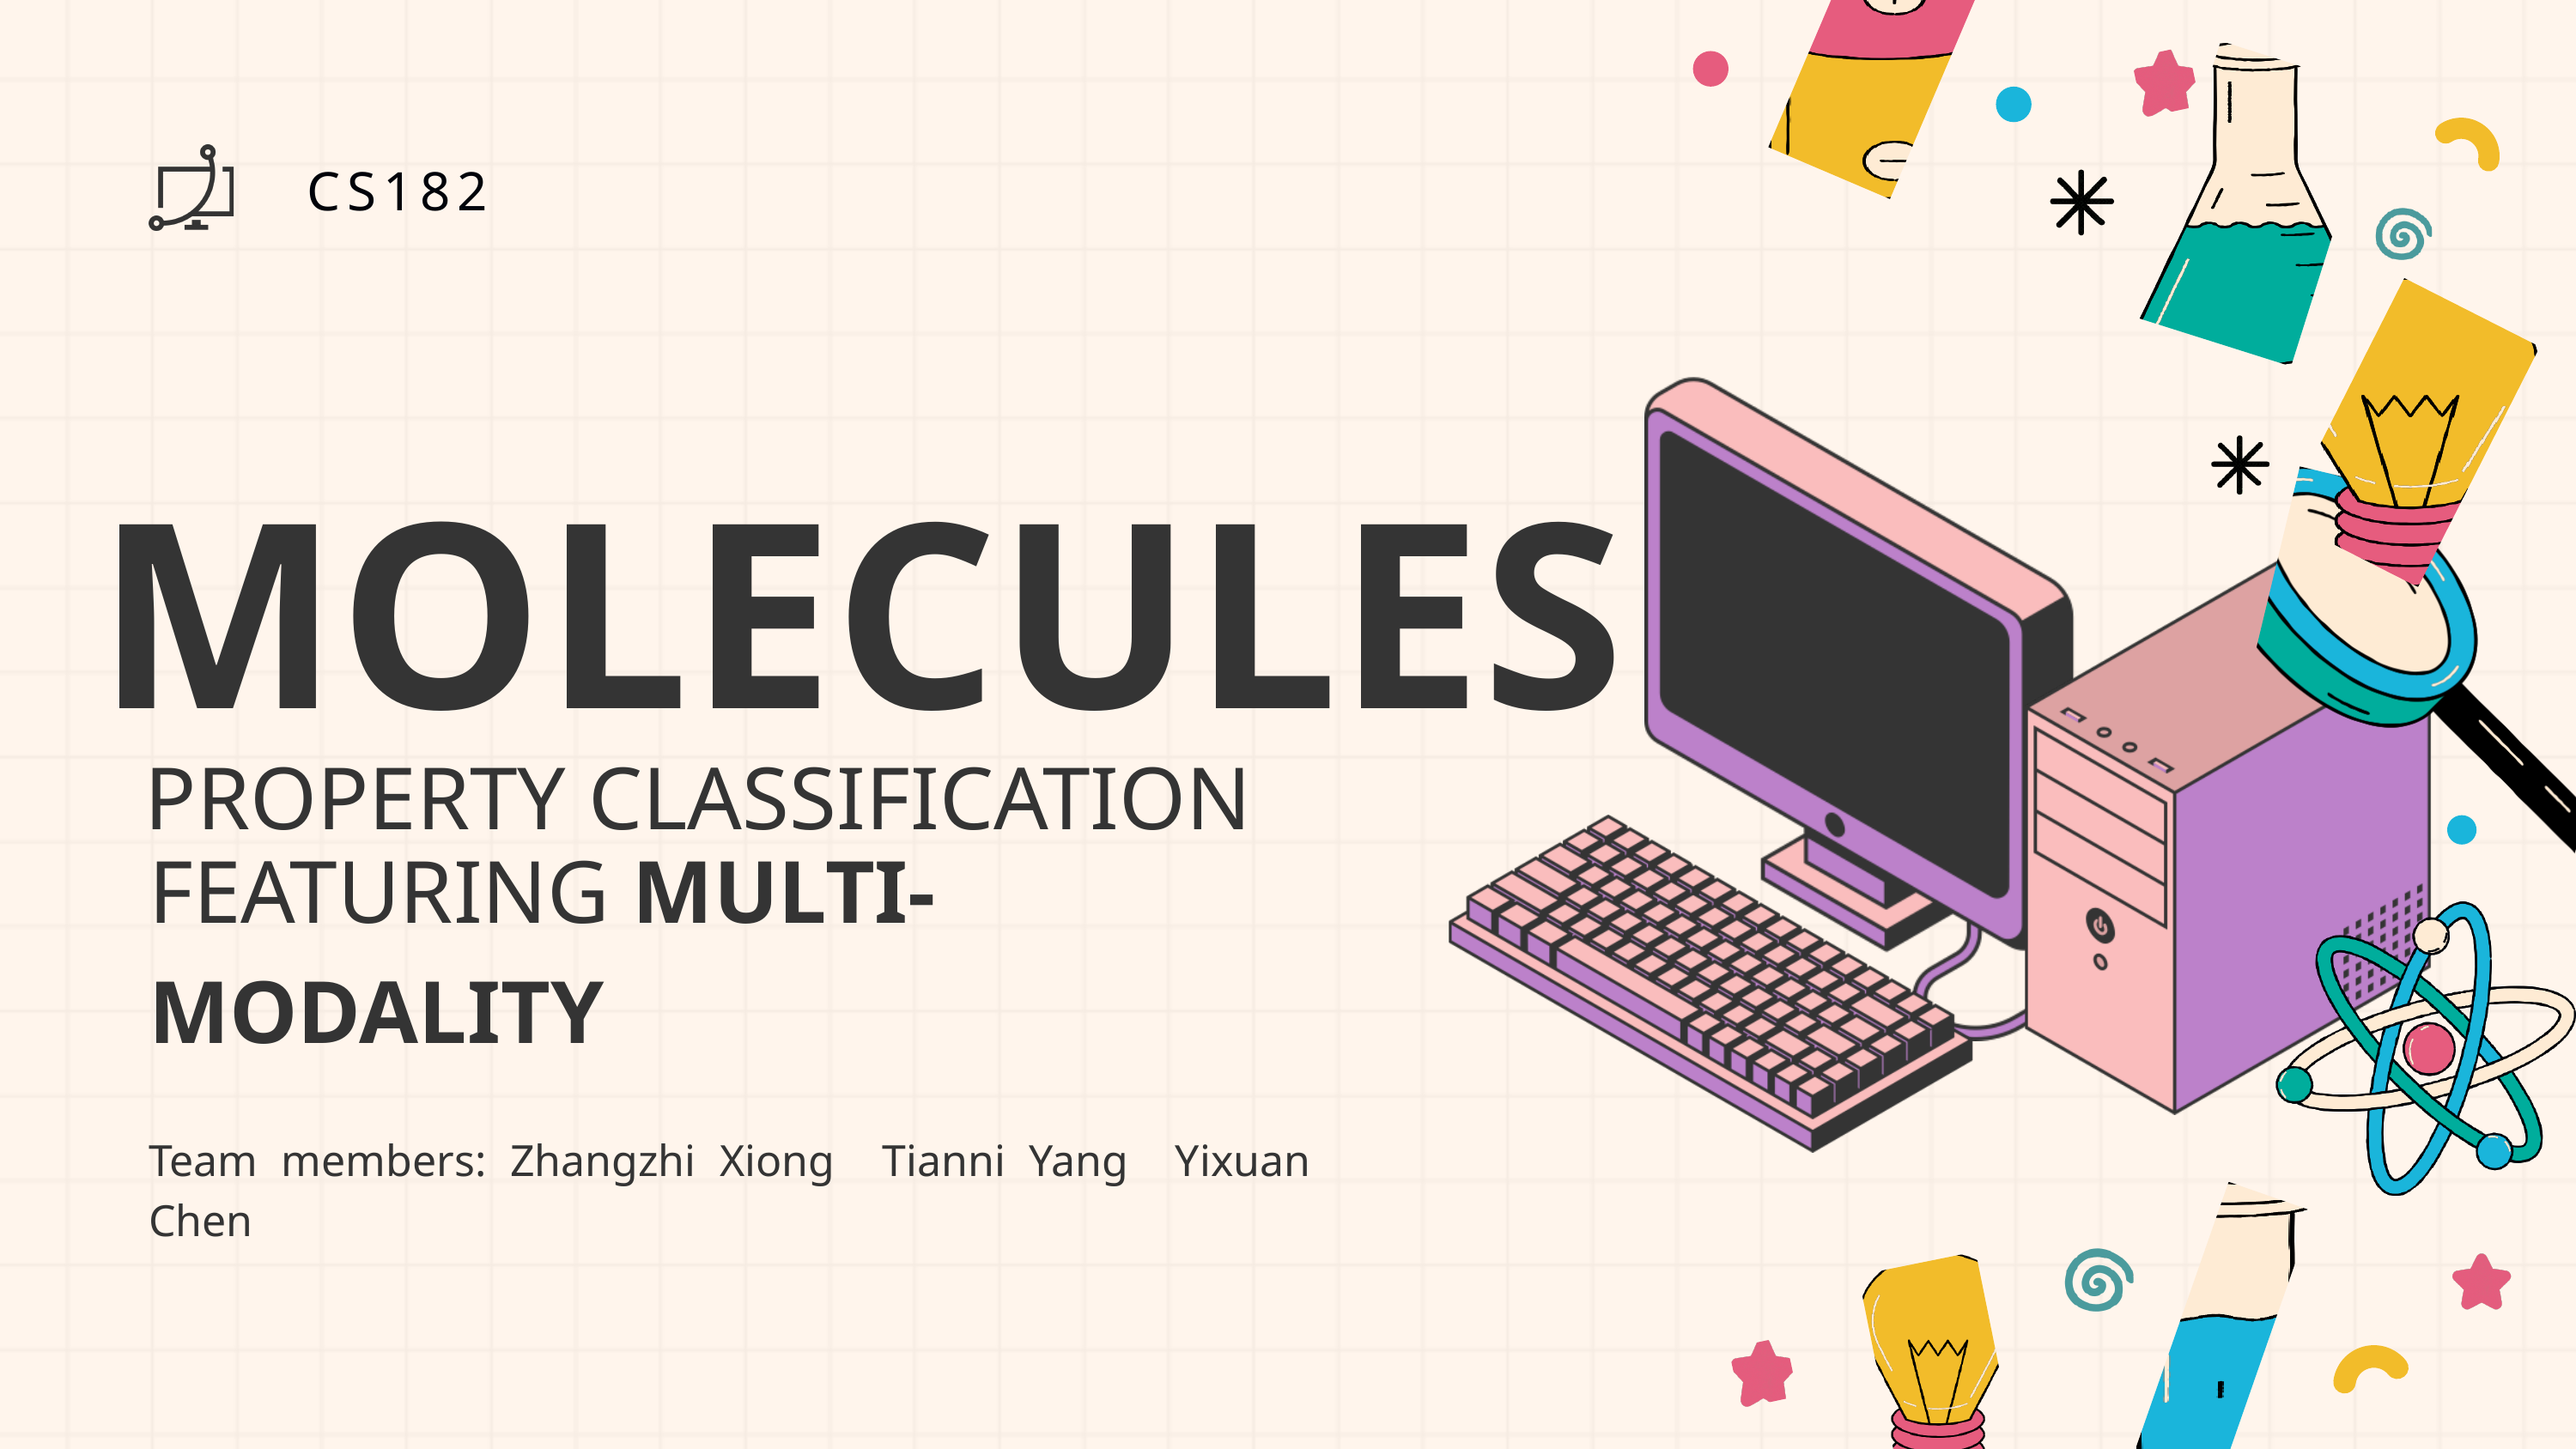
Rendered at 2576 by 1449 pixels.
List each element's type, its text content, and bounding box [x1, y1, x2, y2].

text_box [2133, 40, 2379, 367]
text_box [2451, 1252, 2512, 1311]
text_box FEATURING MULTI-MODALITY [149, 820, 1364, 1061]
text_box [1449, 815, 1973, 1153]
text_box [2025, 559, 2432, 1115]
text_box [1728, 1336, 1798, 1409]
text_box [2435, 120, 2508, 160]
text_box [2292, 466, 2307, 498]
text_box Team members: Zhangzhi Xiong Tianni Yang Yixuan Chen [149, 1125, 1312, 1246]
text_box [1692, 51, 1729, 88]
text_box [2368, 207, 2433, 264]
text_box [2049, 168, 2115, 236]
text_box [2275, 901, 2576, 1196]
text_box [149, 144, 234, 231]
text_box [2056, 1246, 2134, 1317]
text_box [2282, 277, 2540, 587]
text_box PROPERTY CLASSIFICATION [144, 726, 1360, 847]
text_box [2330, 1345, 2408, 1387]
text_box [2135, 1181, 2313, 1449]
text_box [2210, 434, 2270, 495]
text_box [1996, 86, 2032, 123]
text_box MOLECULES [96, 399, 1644, 761]
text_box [2446, 815, 2477, 846]
text_box [1858, 1252, 2016, 1449]
text_box [0, 0, 2576, 1449]
text_box CS182 [298, 167, 497, 275]
text_box [1644, 376, 2166, 1041]
text_box [1768, 0, 1975, 199]
text_box [2130, 45, 2201, 118]
text_box [2216, 505, 2576, 898]
